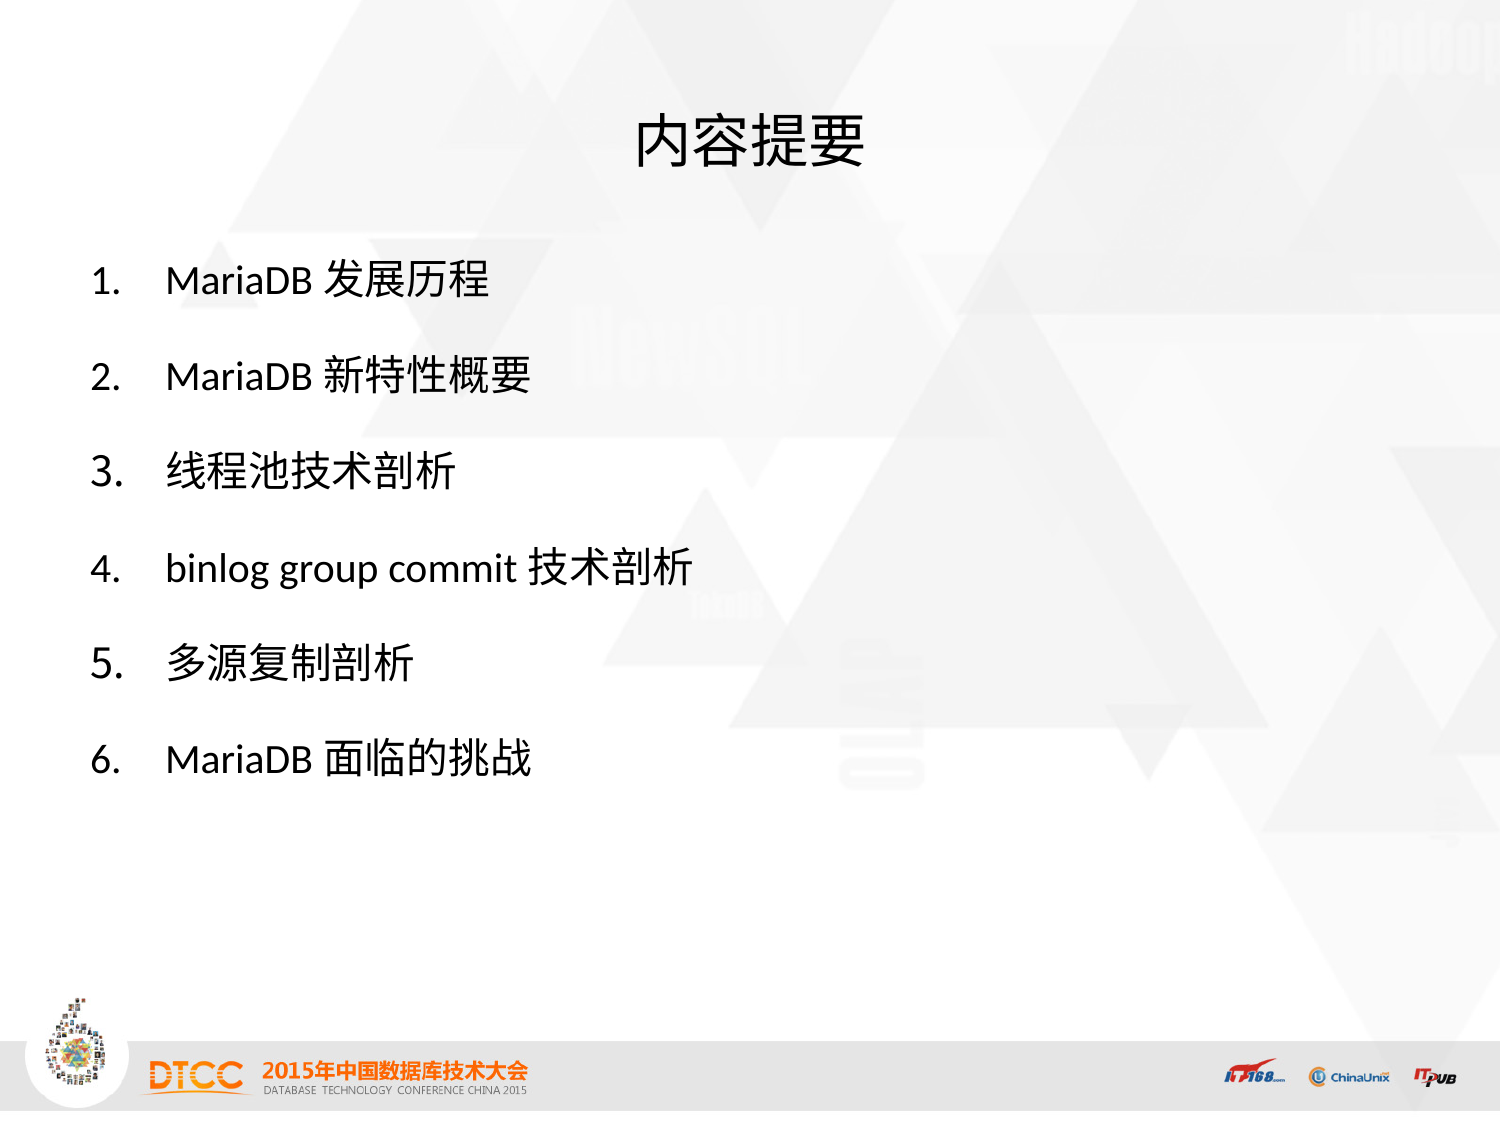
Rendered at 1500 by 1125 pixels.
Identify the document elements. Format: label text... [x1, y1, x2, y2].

list MariaDB发展历程 MariaDB新特性概要 线程池技术剖析 binlog group commit技术剖析 多源复制剖析 MariaDB面临的挑战 [75, 219, 1425, 1005]
title 内容提要 [75, 45, 1425, 219]
picture [0, 0, 1500, 1125]
